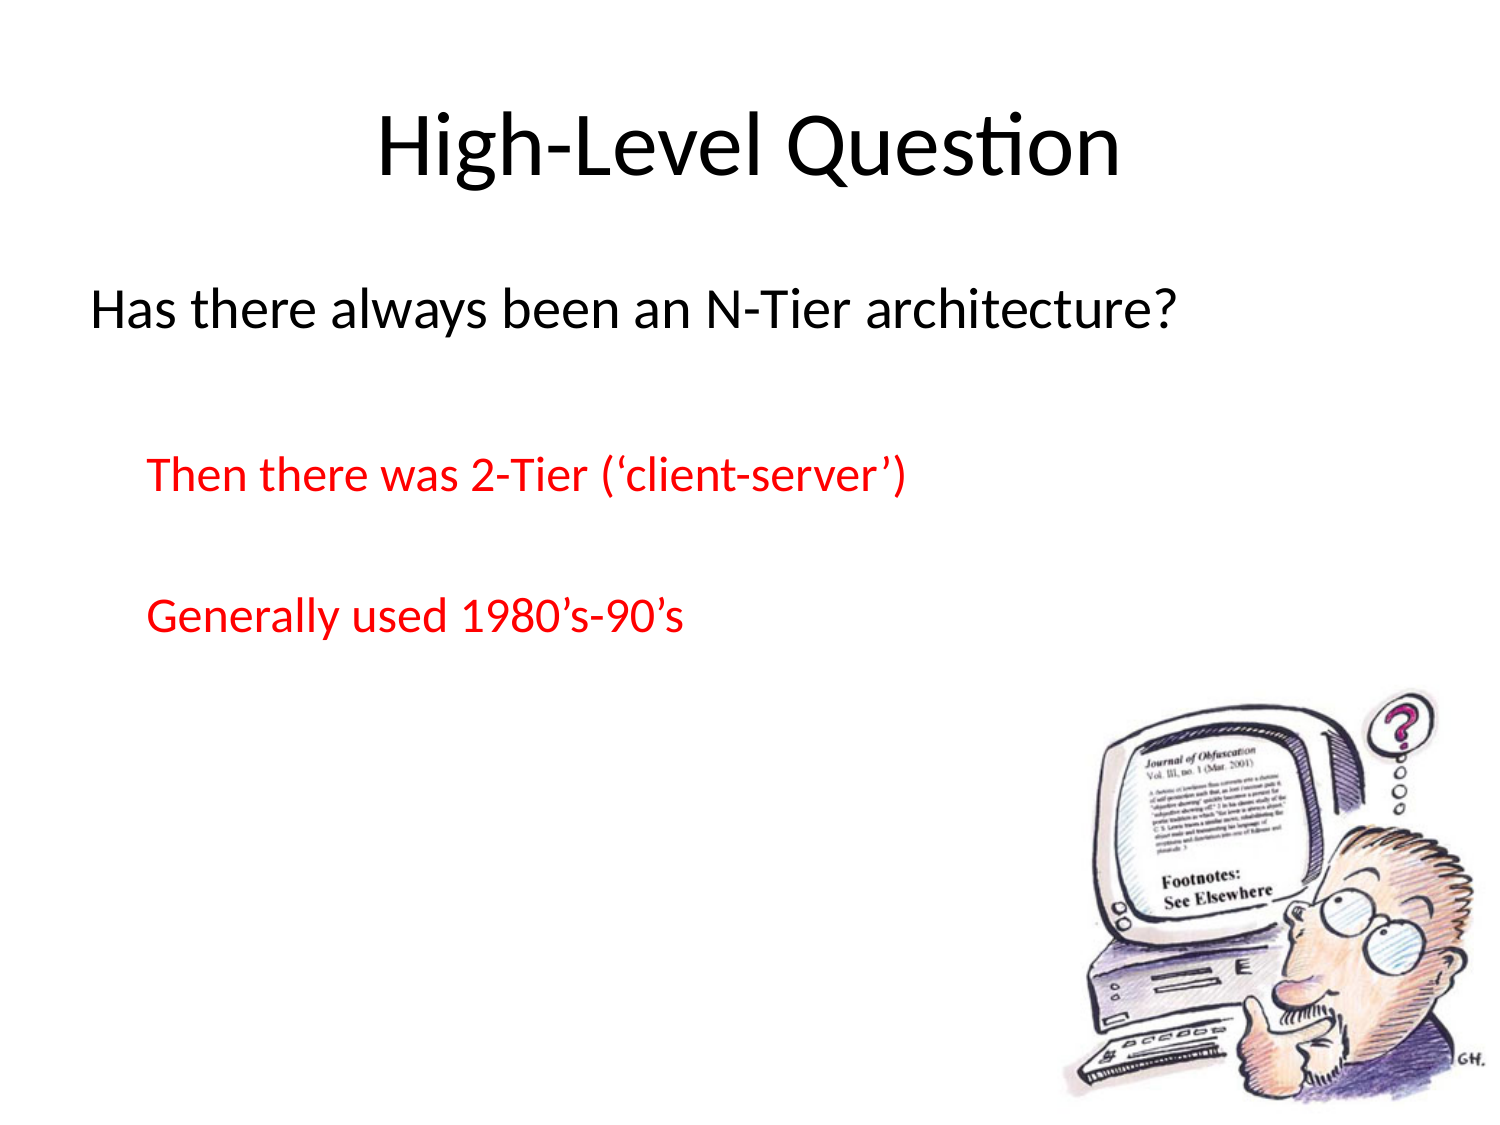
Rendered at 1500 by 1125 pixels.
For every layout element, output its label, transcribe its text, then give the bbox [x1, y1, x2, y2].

picture [1045, 662, 1500, 1125]
list Has there always been an N-Tier architecture? Then there was 2-Tier (‘client-server’) Generally used 1980’s-90’s [75, 262, 1425, 1005]
title High-Level Question [75, 45, 1425, 233]
